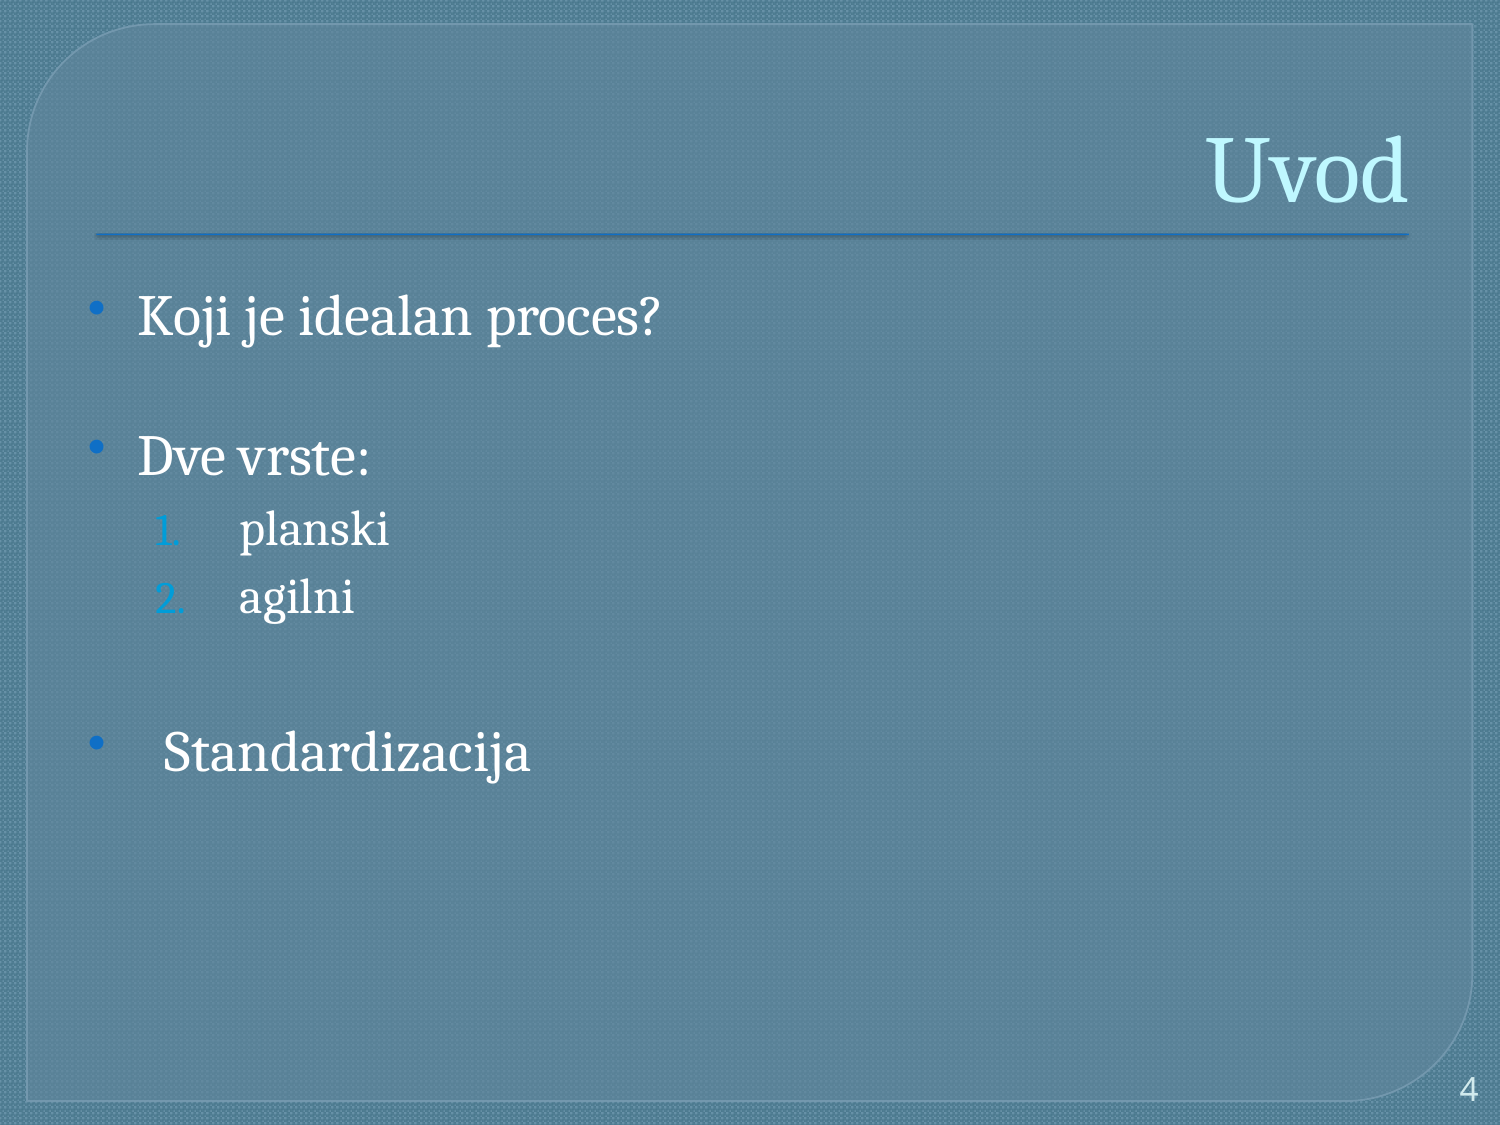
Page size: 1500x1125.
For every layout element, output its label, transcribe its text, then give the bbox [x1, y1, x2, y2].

slide_number 4 [1417, 1068, 1494, 1114]
title Uvod [75, 41, 1425, 230]
list Koji je idealan proces? Dve vrste: planski agilni Standardizacija [75, 270, 1425, 1013]
